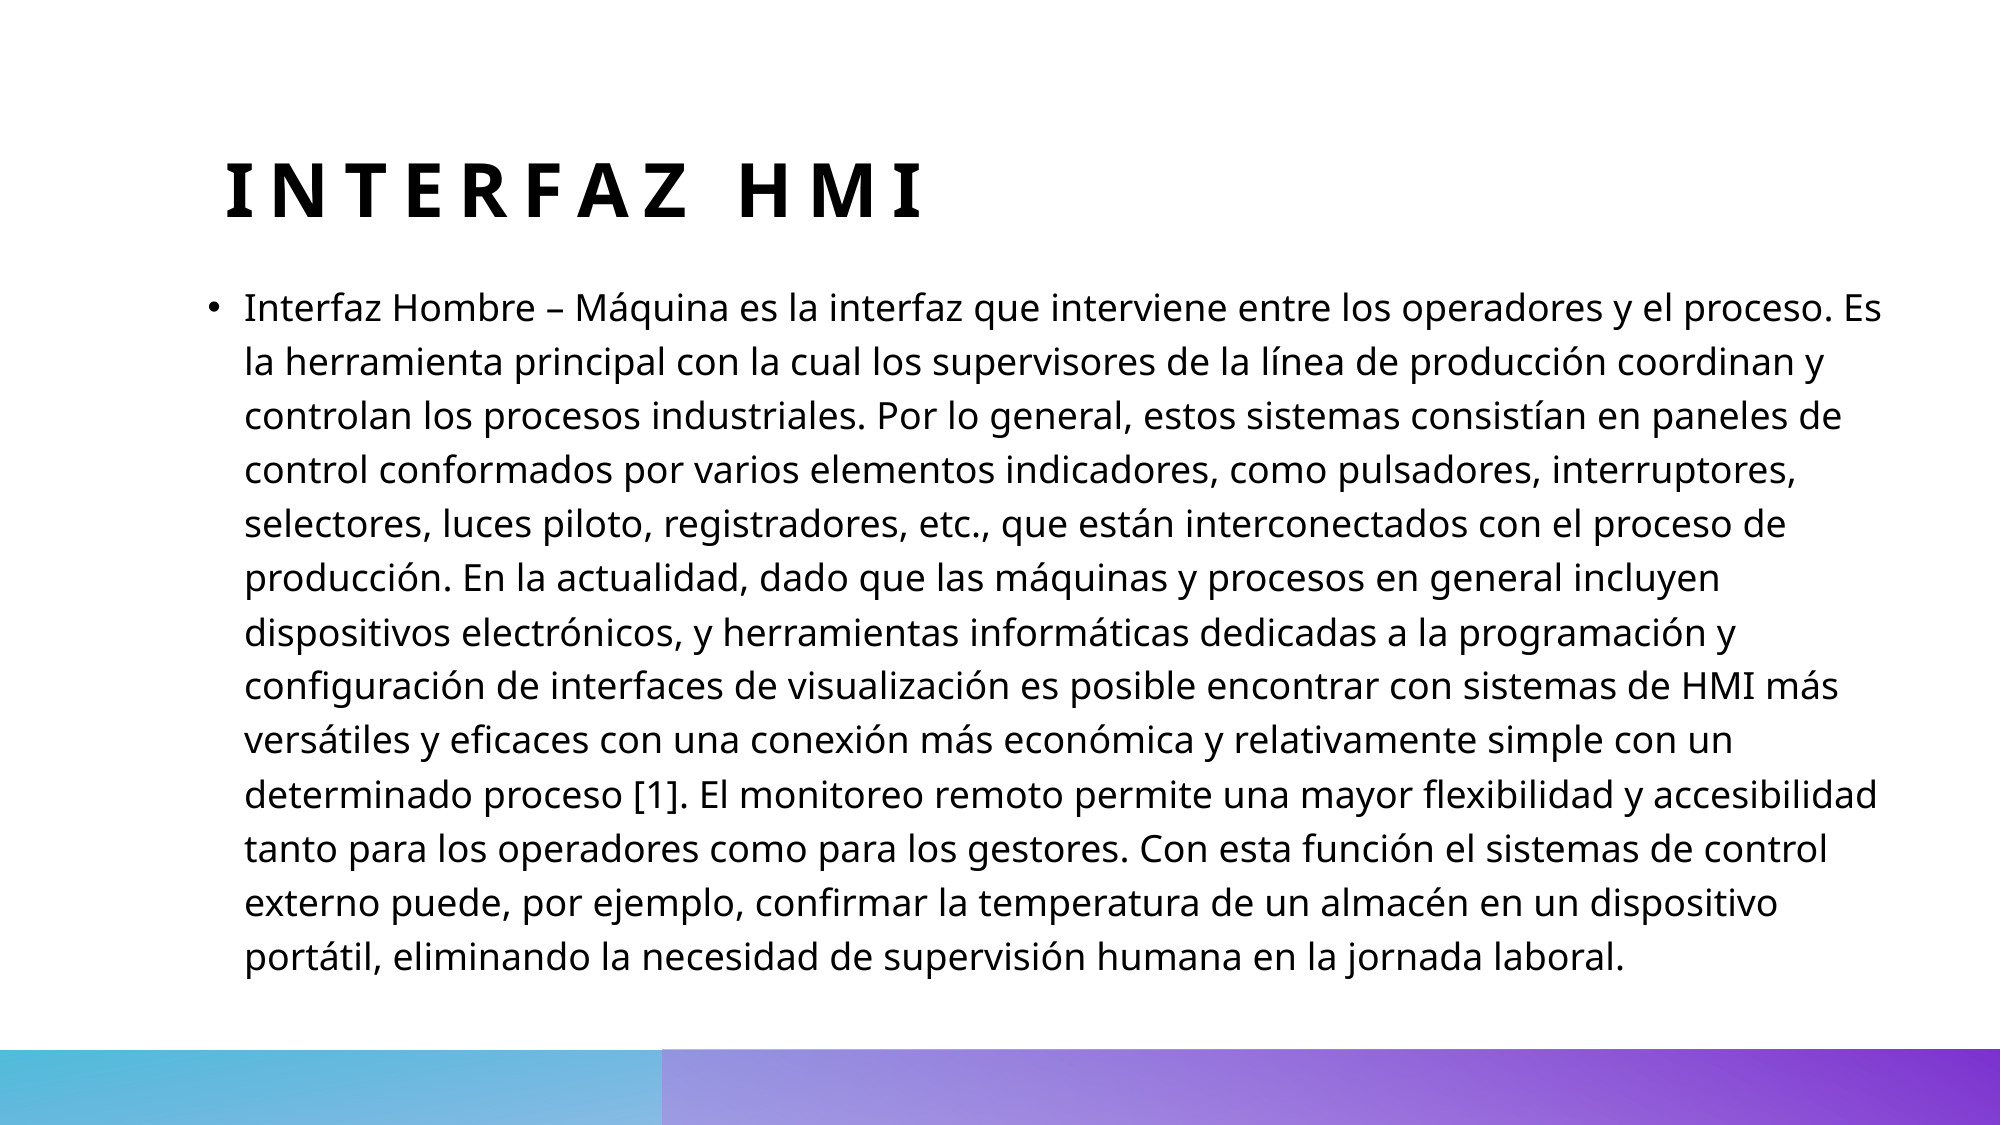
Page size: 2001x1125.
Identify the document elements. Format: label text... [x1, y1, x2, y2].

list Interfaz Hombre – Máquina es la interfaz que interviene entre los operadores y el proceso. Es la herramienta principal con la cual los supervisores de la línea de producción coordinan y controlan los procesos industriales. Por lo general, estos sistemas consistían en paneles de control conformados por varios elementos indicadores, como pulsadores, interruptores, selectores, luces piloto, registradores, etc., que están interconectados con el proceso de producción. En la actualidad, dado que las máquinas y procesos en general incluyen dispositivos electrónicos, y herramientas informáticas dedicadas a la programación y configuración de interfaces de visualización es posible encontrar con sistemas de HMI más versátiles y eficaces con una conexión más económica y relativamente simple con un determinado proceso [1]. El monitoreo remoto permite una mayor flexibilidad y accesibilidad tanto para los operadores como para los gestores. Con esta función el sistemas de control externo puede, por ejemplo, confirmar la temperatura de un almacén en un dispositivo portátil, eliminando la necesidad de supervisión humana en la jornada laboral. [207, 275, 1888, 995]
title Interfaz HMI [225, 130, 1905, 233]
